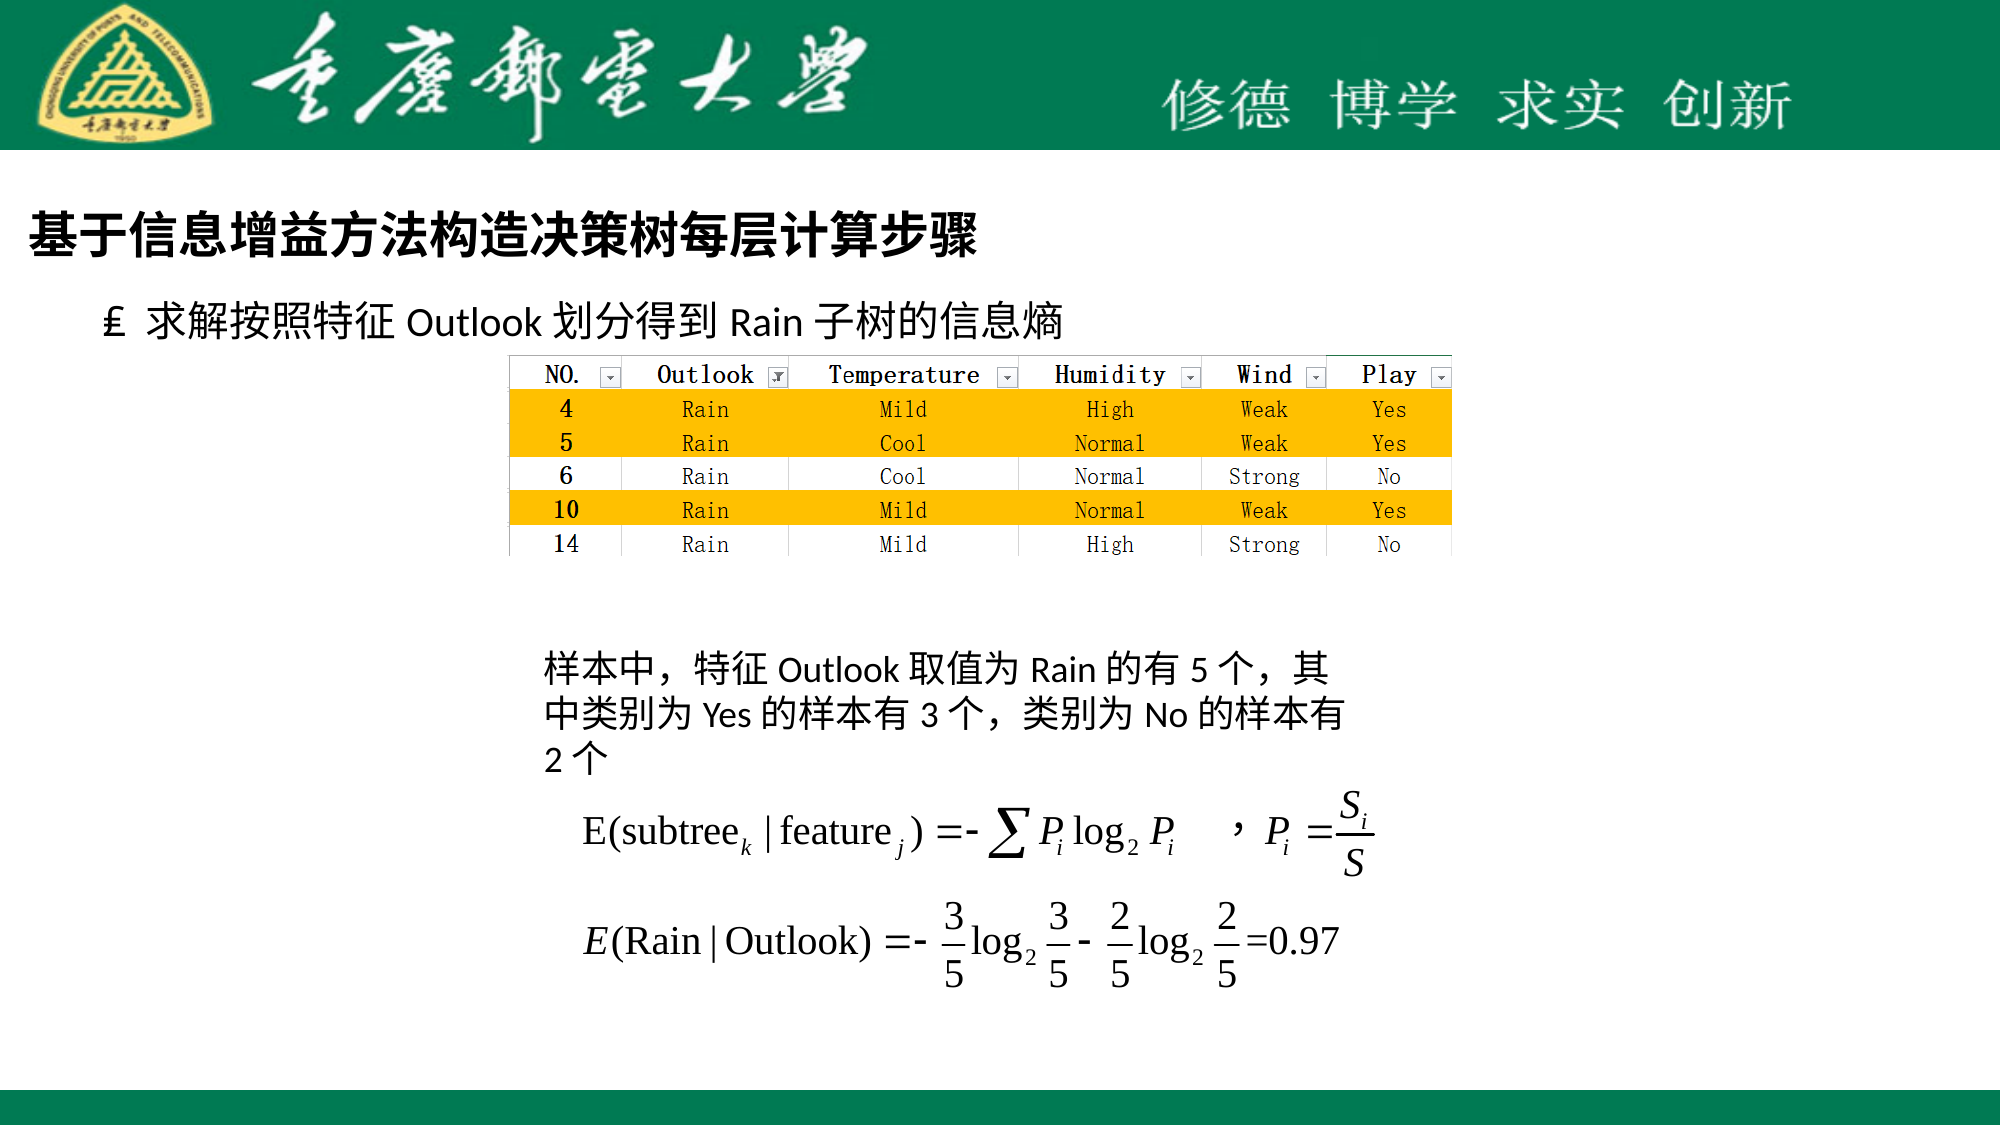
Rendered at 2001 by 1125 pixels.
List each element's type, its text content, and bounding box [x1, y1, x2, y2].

picture [507, 355, 1452, 556]
text_box ₤ 求解按照特征Outlook划分得到Rain子树的信息熵 [87, 287, 1272, 353]
text_box 基于信息增益方法构造决策树每层计算步骤 [14, 195, 1044, 271]
picture [0, 1090, 2000, 1125]
text_box 样本中，特征Outlook取值为Rain的有5个，其中类别为Yes的样本有3个，类别为No的样本有2个 [529, 637, 1365, 788]
picture [0, 0, 2000, 150]
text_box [575, 778, 1384, 997]
